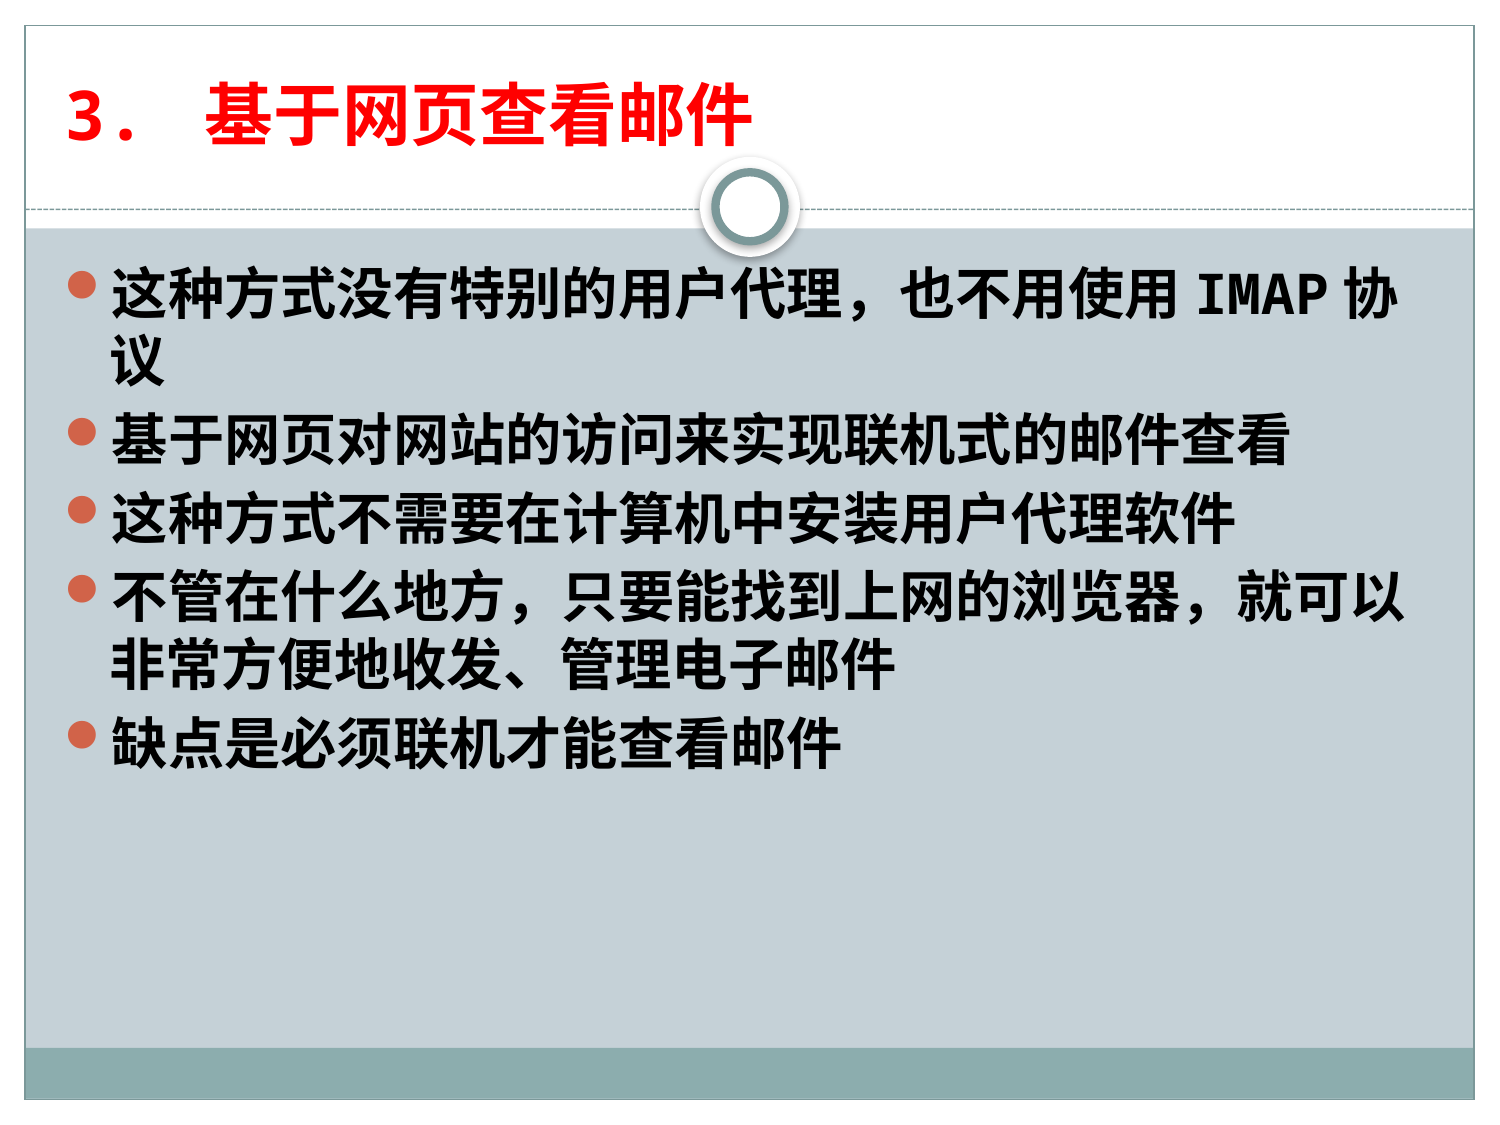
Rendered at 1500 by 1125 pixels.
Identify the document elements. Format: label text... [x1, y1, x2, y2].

title 3. 基于网页查看邮件 [49, 37, 1450, 162]
list 这种方式没有特别的用户代理，也不用使用IMAP协议 基于网页对网站的访问来实现联机式的邮件查看 这种方式不需要在计算机中安装用户代理软件 不管在什么地方，只要能找到上网的浏览器，就可以非常方便地收发、管理电子邮件 缺点是必须联机才能查看邮件 [49, 250, 1445, 1001]
